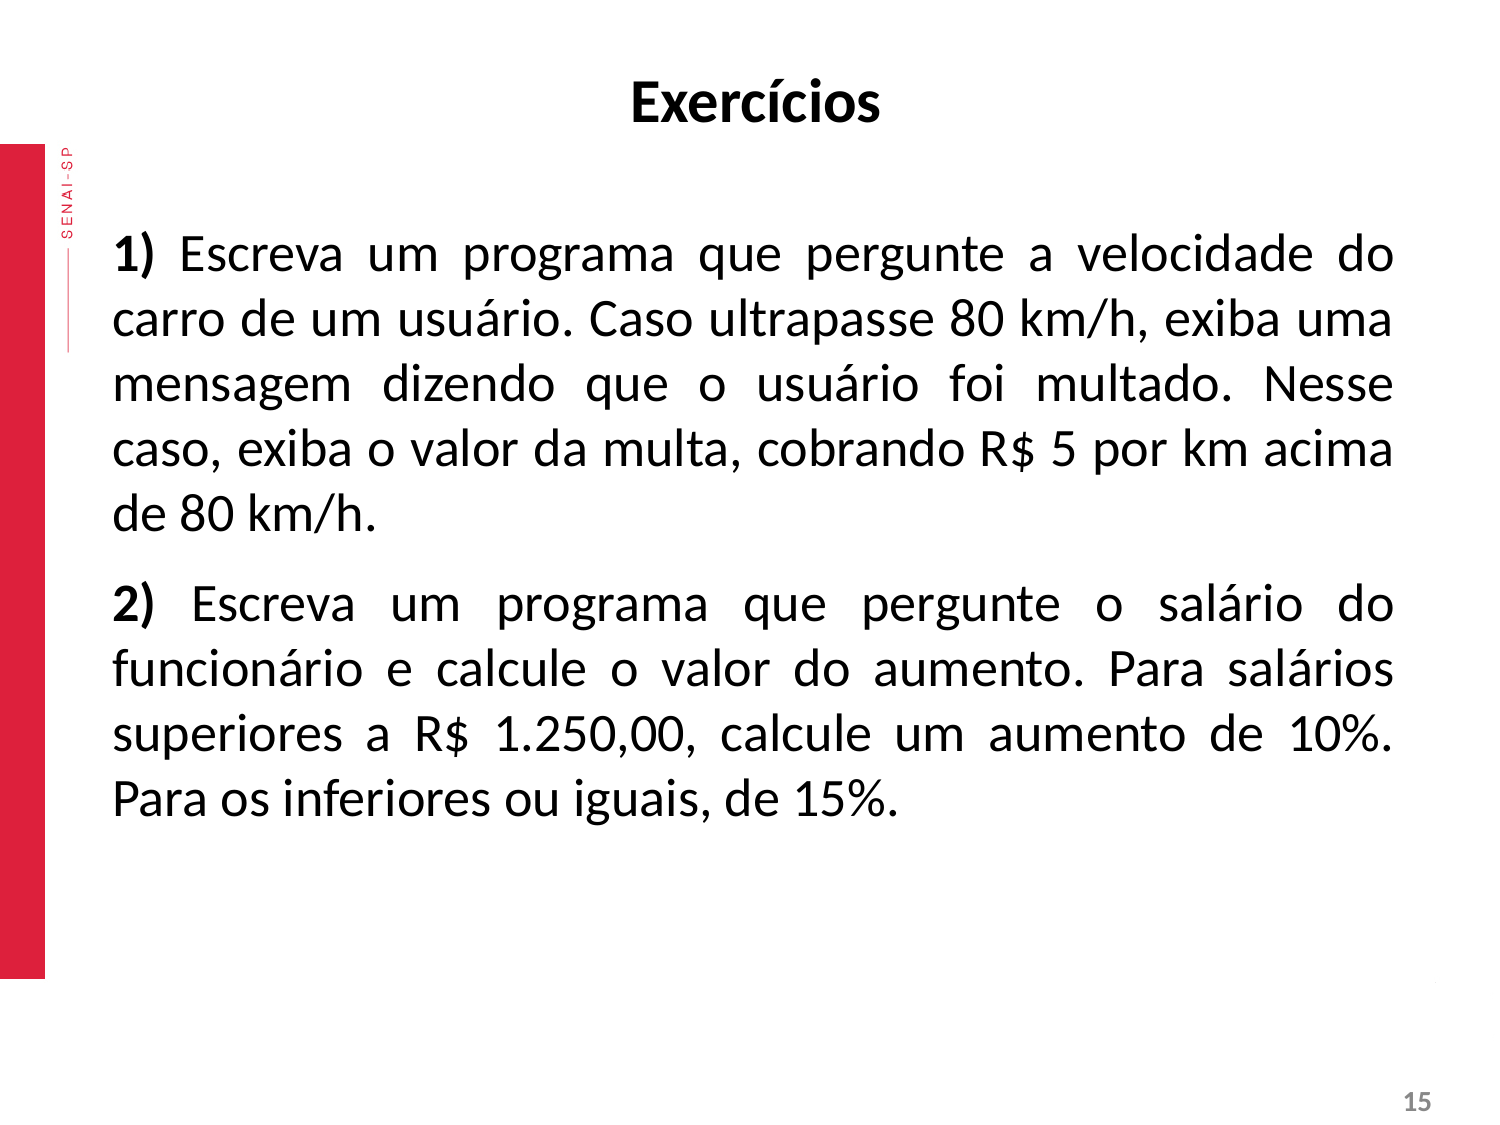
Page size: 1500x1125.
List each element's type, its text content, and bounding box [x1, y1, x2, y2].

slide_number ‹#› [1096, 1069, 1447, 1125]
text_box 1) Escreva um programa que pergunte a velocidade do carro de um usuário. Caso ultrapasse 80 km/h, exiba uma mensagem dizendo que o usuário foi multado. Nesse caso, exiba o valor da multa, cobrando R$ 5 por km acima de 80 km/h. 2) Escreva um programa que pergunte o salário do funcionário e calcule o valor do aumento. Para salários superiores a R$ 1.250,00, calcule um aumento de 10%. Para os inferiores ou iguais, de 15%. [97, 210, 1412, 873]
title Exercícios [76, 61, 1436, 148]
picture [0, 0, 1500, 1125]
